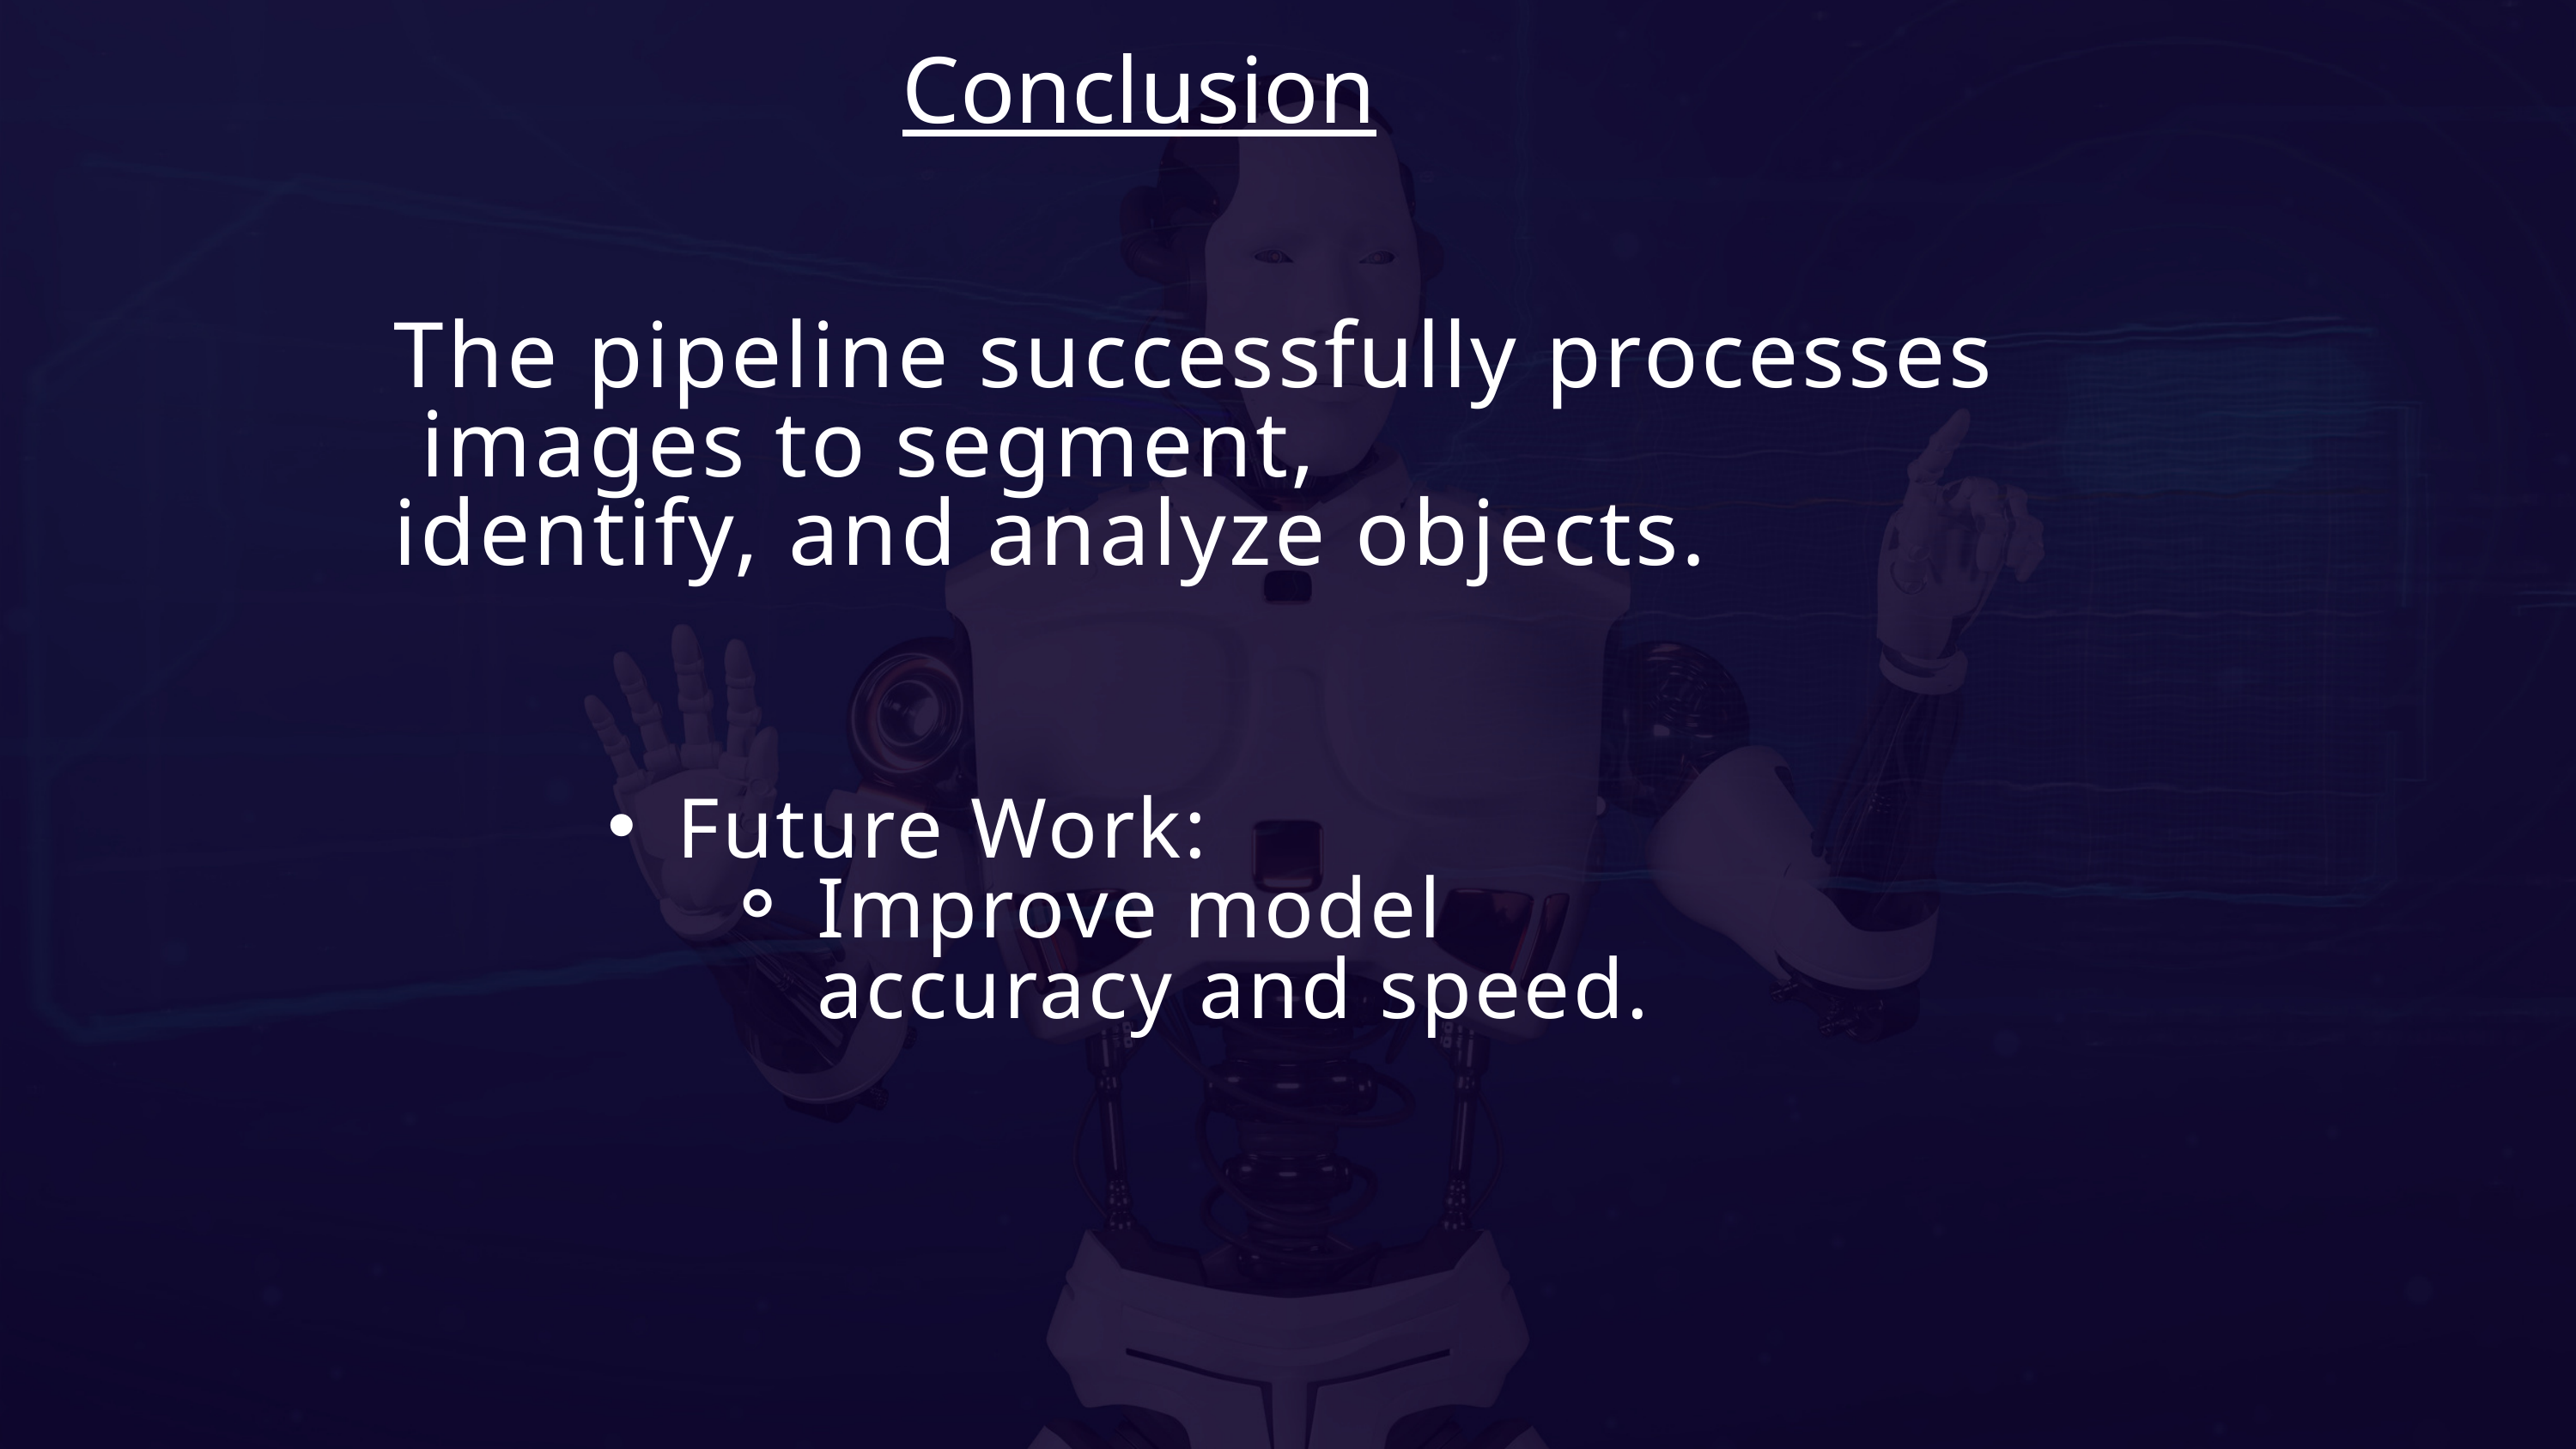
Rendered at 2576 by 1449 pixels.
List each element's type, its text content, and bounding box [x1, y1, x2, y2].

text_box The pipeline successfully processes images to segment, identify, and analyze objects. [394, 317, 2224, 584]
text_box [0, 0, 2576, 1449]
text_box Conclusion [902, 56, 1421, 227]
text_box Future Work: Improve model accuracy and speed. [537, 793, 1710, 1116]
